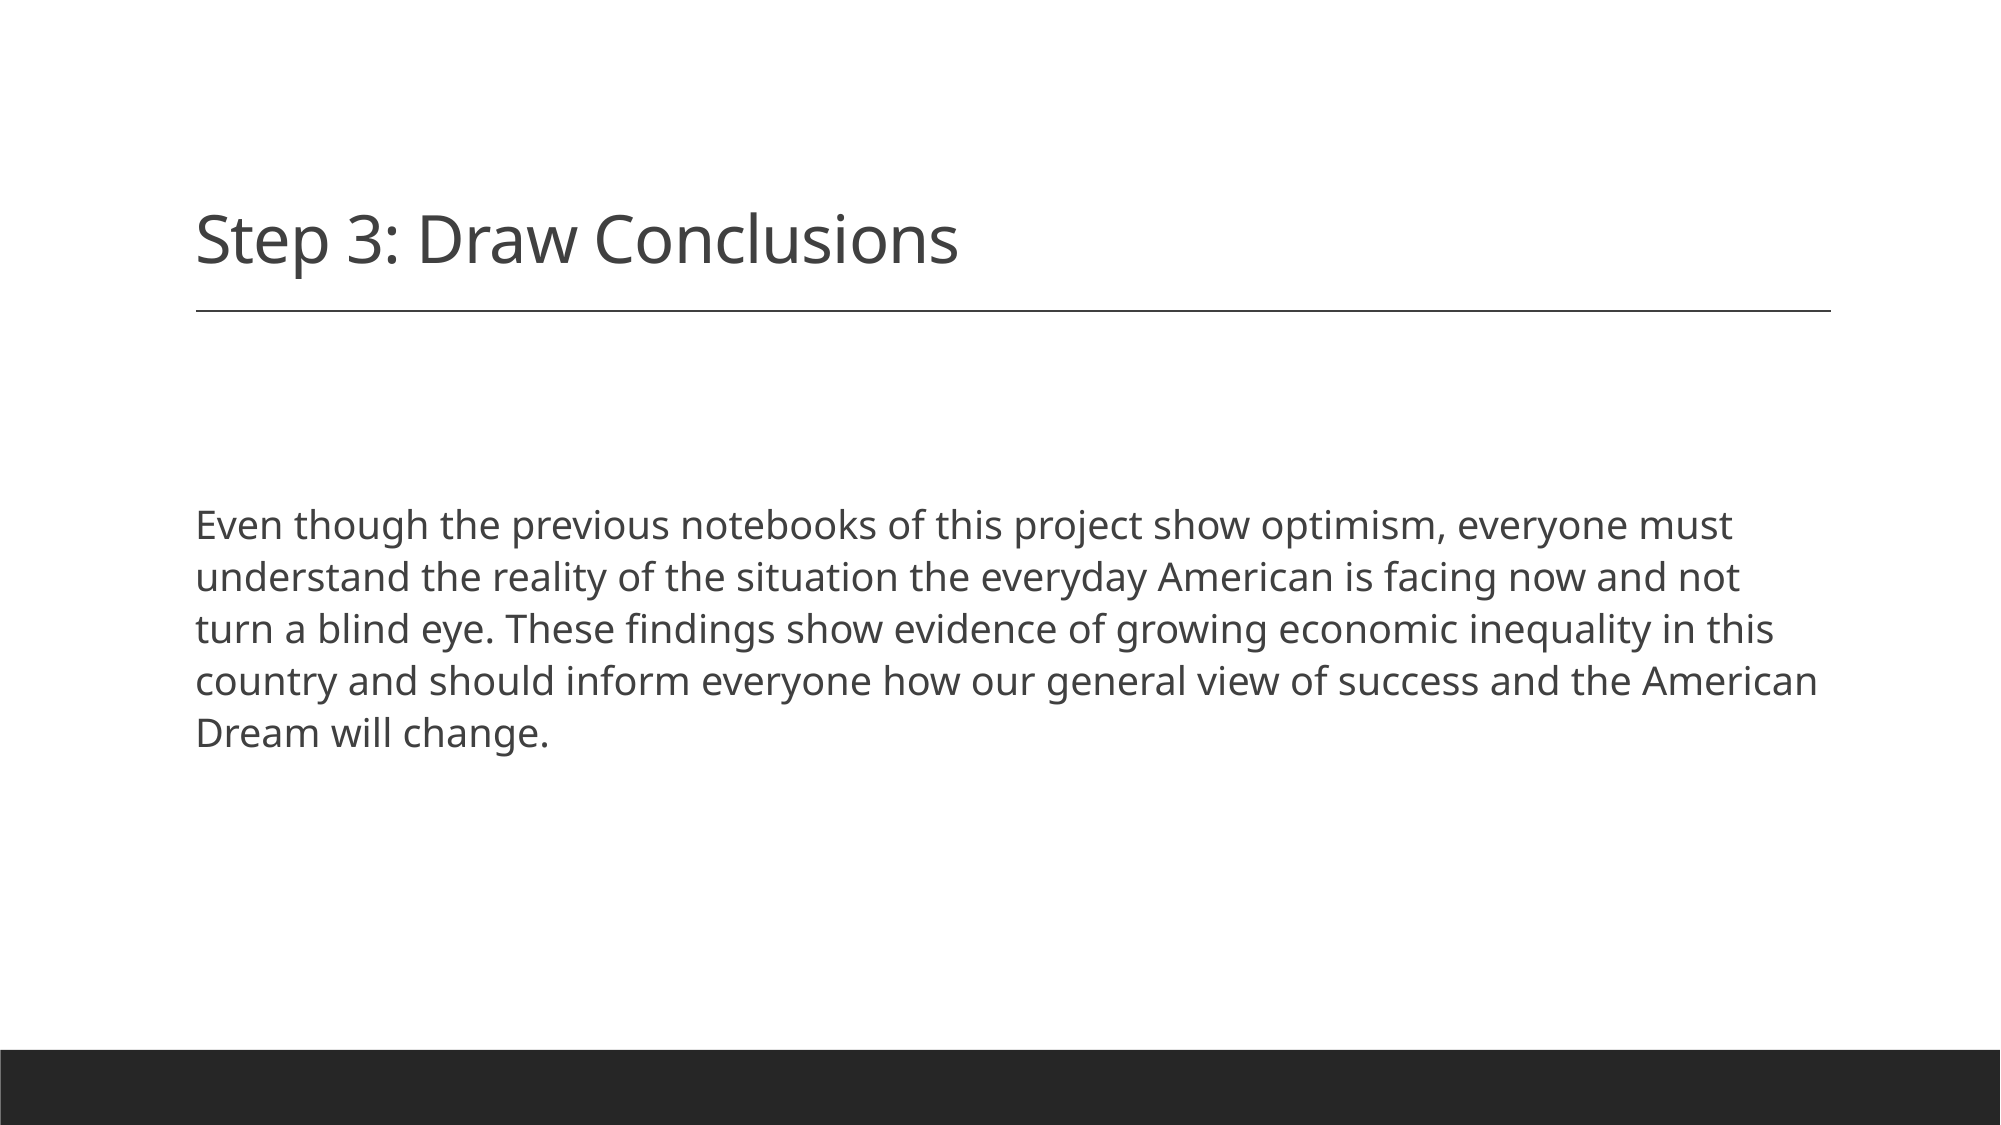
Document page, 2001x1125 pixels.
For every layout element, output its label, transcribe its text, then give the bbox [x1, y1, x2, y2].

title Step 3: Draw Conclusions [180, 47, 1830, 285]
list Even though the previous notebooks of this project show optimism, everyone must understand the reality of the situation the everyday American is facing now and not turn a blind eye. These findings show evidence of growing economic inequality in this country and should inform everyone how our general view of success and the American Dream will change. [180, 487, 1830, 1058]
